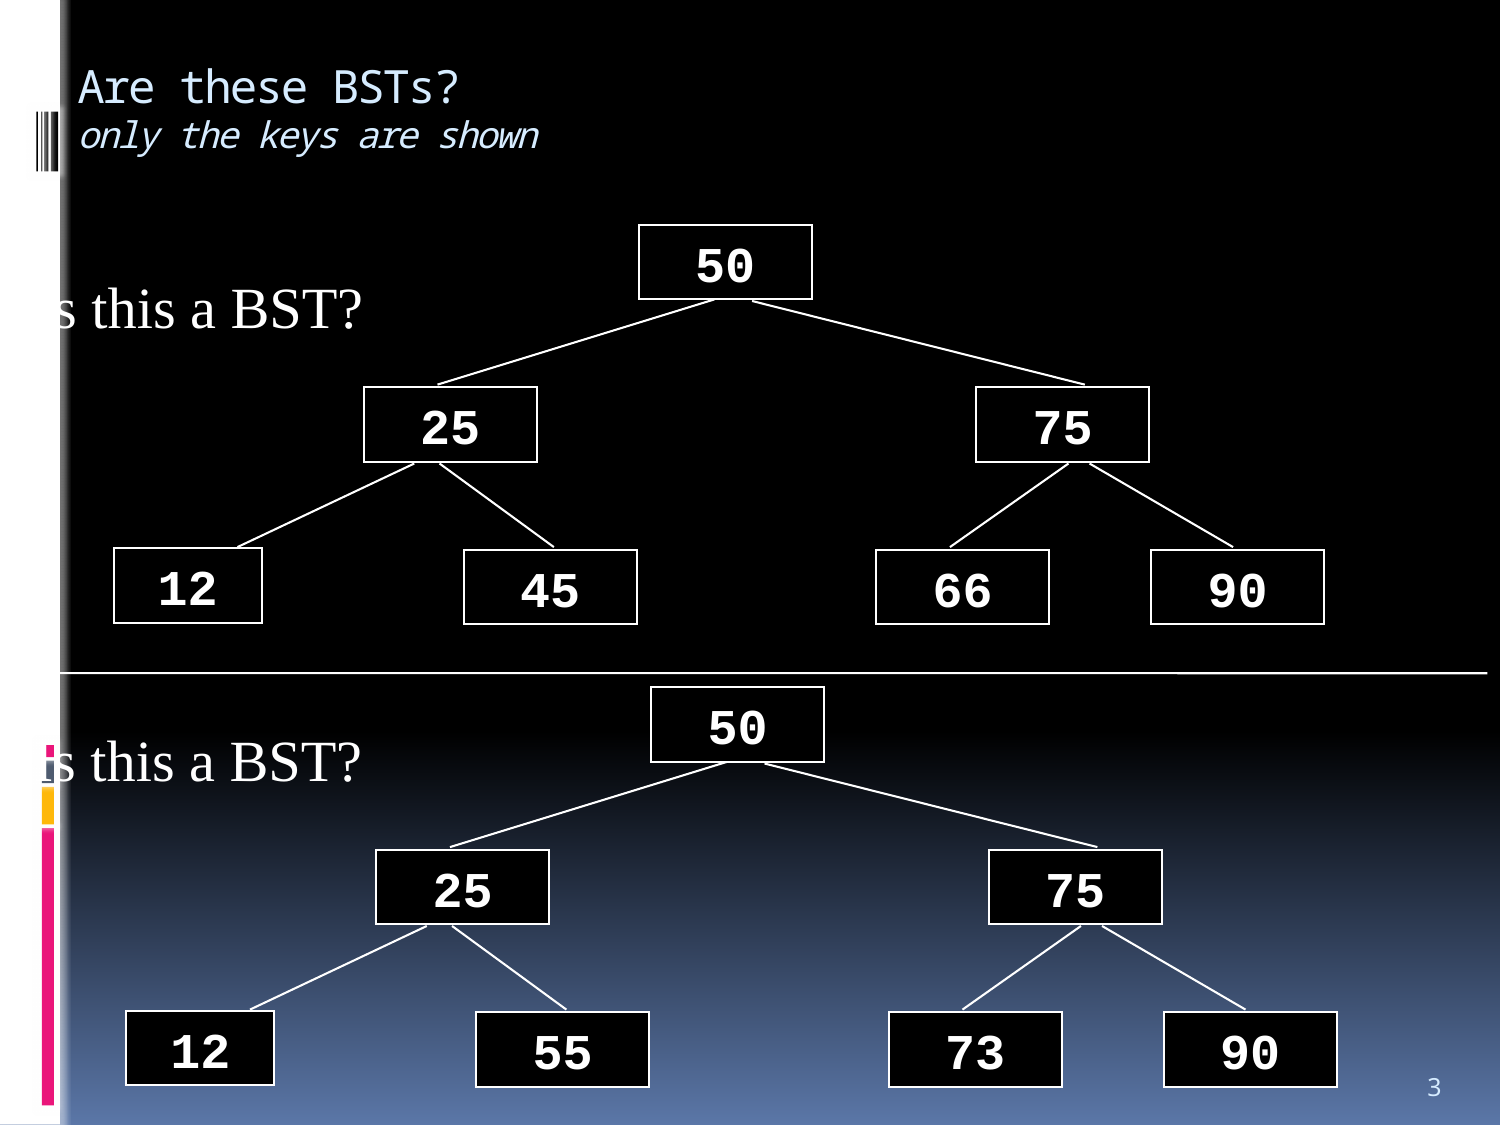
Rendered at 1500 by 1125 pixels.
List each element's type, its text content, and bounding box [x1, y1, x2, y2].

title Are these BSTs? only the keys are shown [62, 50, 1500, 165]
text_box 45 [463, 549, 637, 625]
text_box 12 [113, 548, 262, 623]
text_box Is this a BST? [19, 262, 491, 347]
text_box 55 [476, 1012, 650, 1087]
text_box 75 [988, 849, 1162, 925]
text_box 25 [376, 849, 550, 925]
text_box 25 [363, 387, 537, 462]
text_box 66 [876, 549, 1050, 625]
text_box 50 [651, 687, 825, 762]
text_box 73 [888, 1012, 1062, 1087]
text_box 90 [1151, 549, 1325, 625]
text_box 75 [976, 387, 1150, 462]
text_box 12 [126, 1010, 275, 1086]
text_box 50 [638, 224, 812, 300]
text_box 90 [1163, 1012, 1337, 1087]
slide_number 3 [1412, 1052, 1488, 1113]
text_box Is this a BST? [18, 715, 490, 800]
